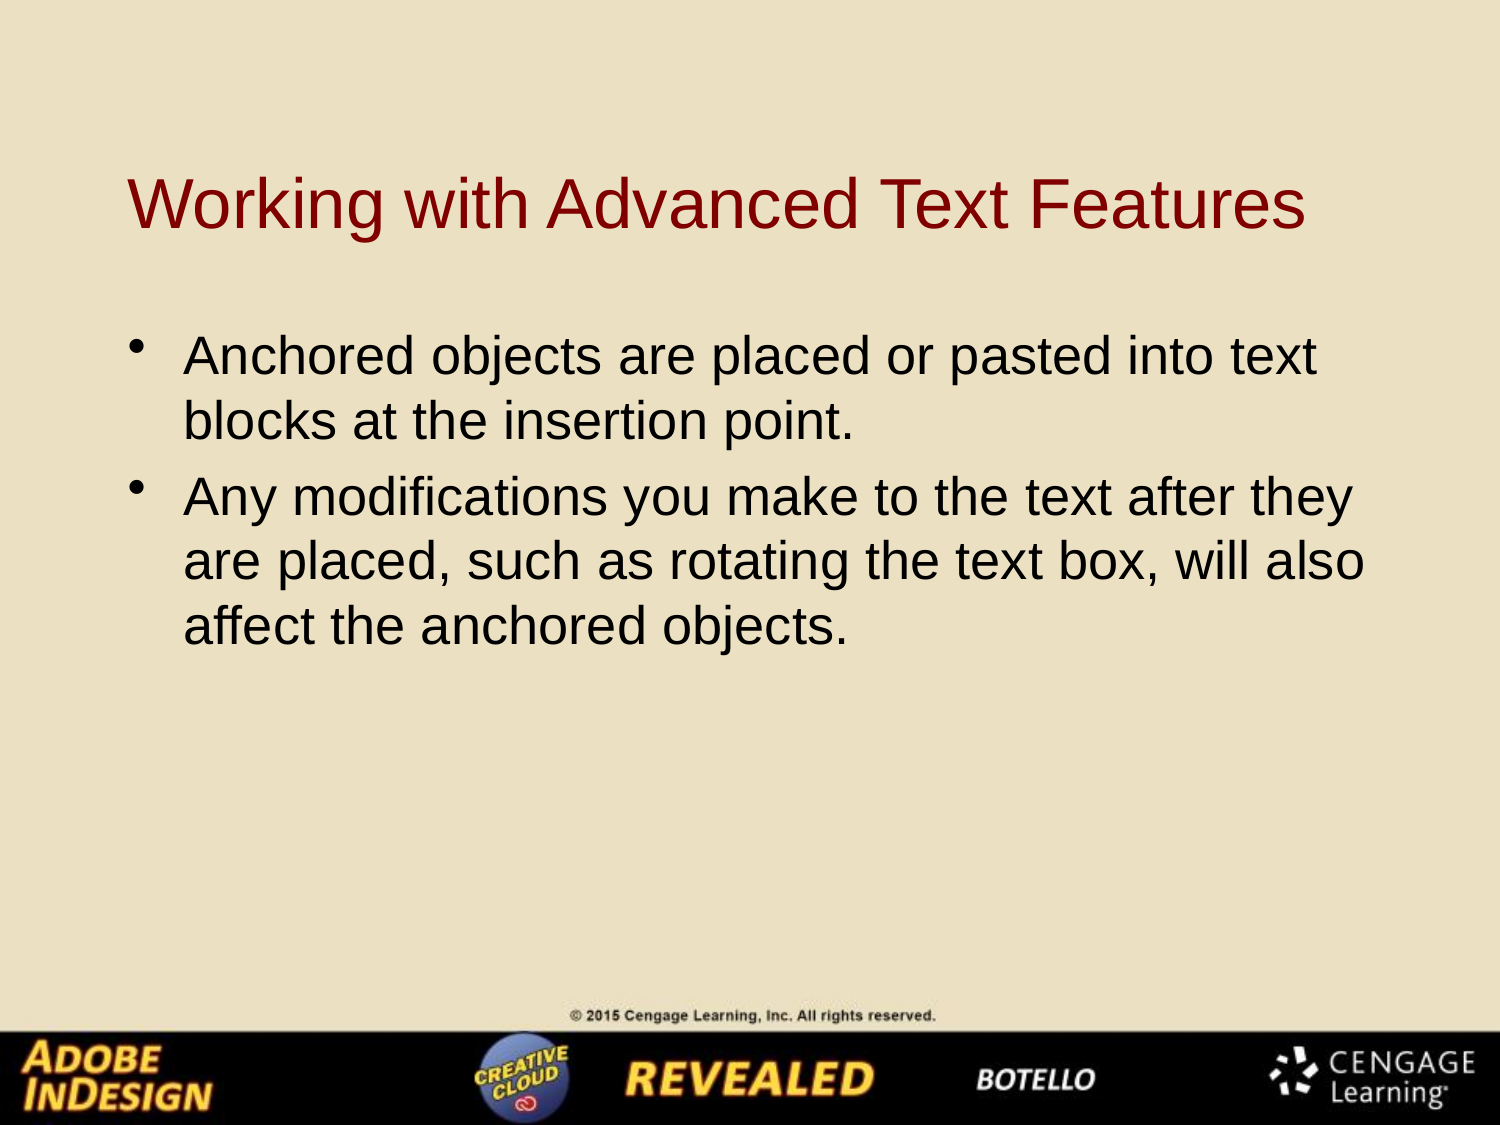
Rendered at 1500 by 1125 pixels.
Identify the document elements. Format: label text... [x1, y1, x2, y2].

picture [0, 0, 1500, 1125]
list Anchored objects are placed or pasted into text blocks at the insertion point. Any modifications you make to the text after they are placed, such as rotating the text box, will also affect the anchored objects. [112, 312, 1388, 1000]
title Working with Advanced Text Features [112, 99, 1388, 300]
